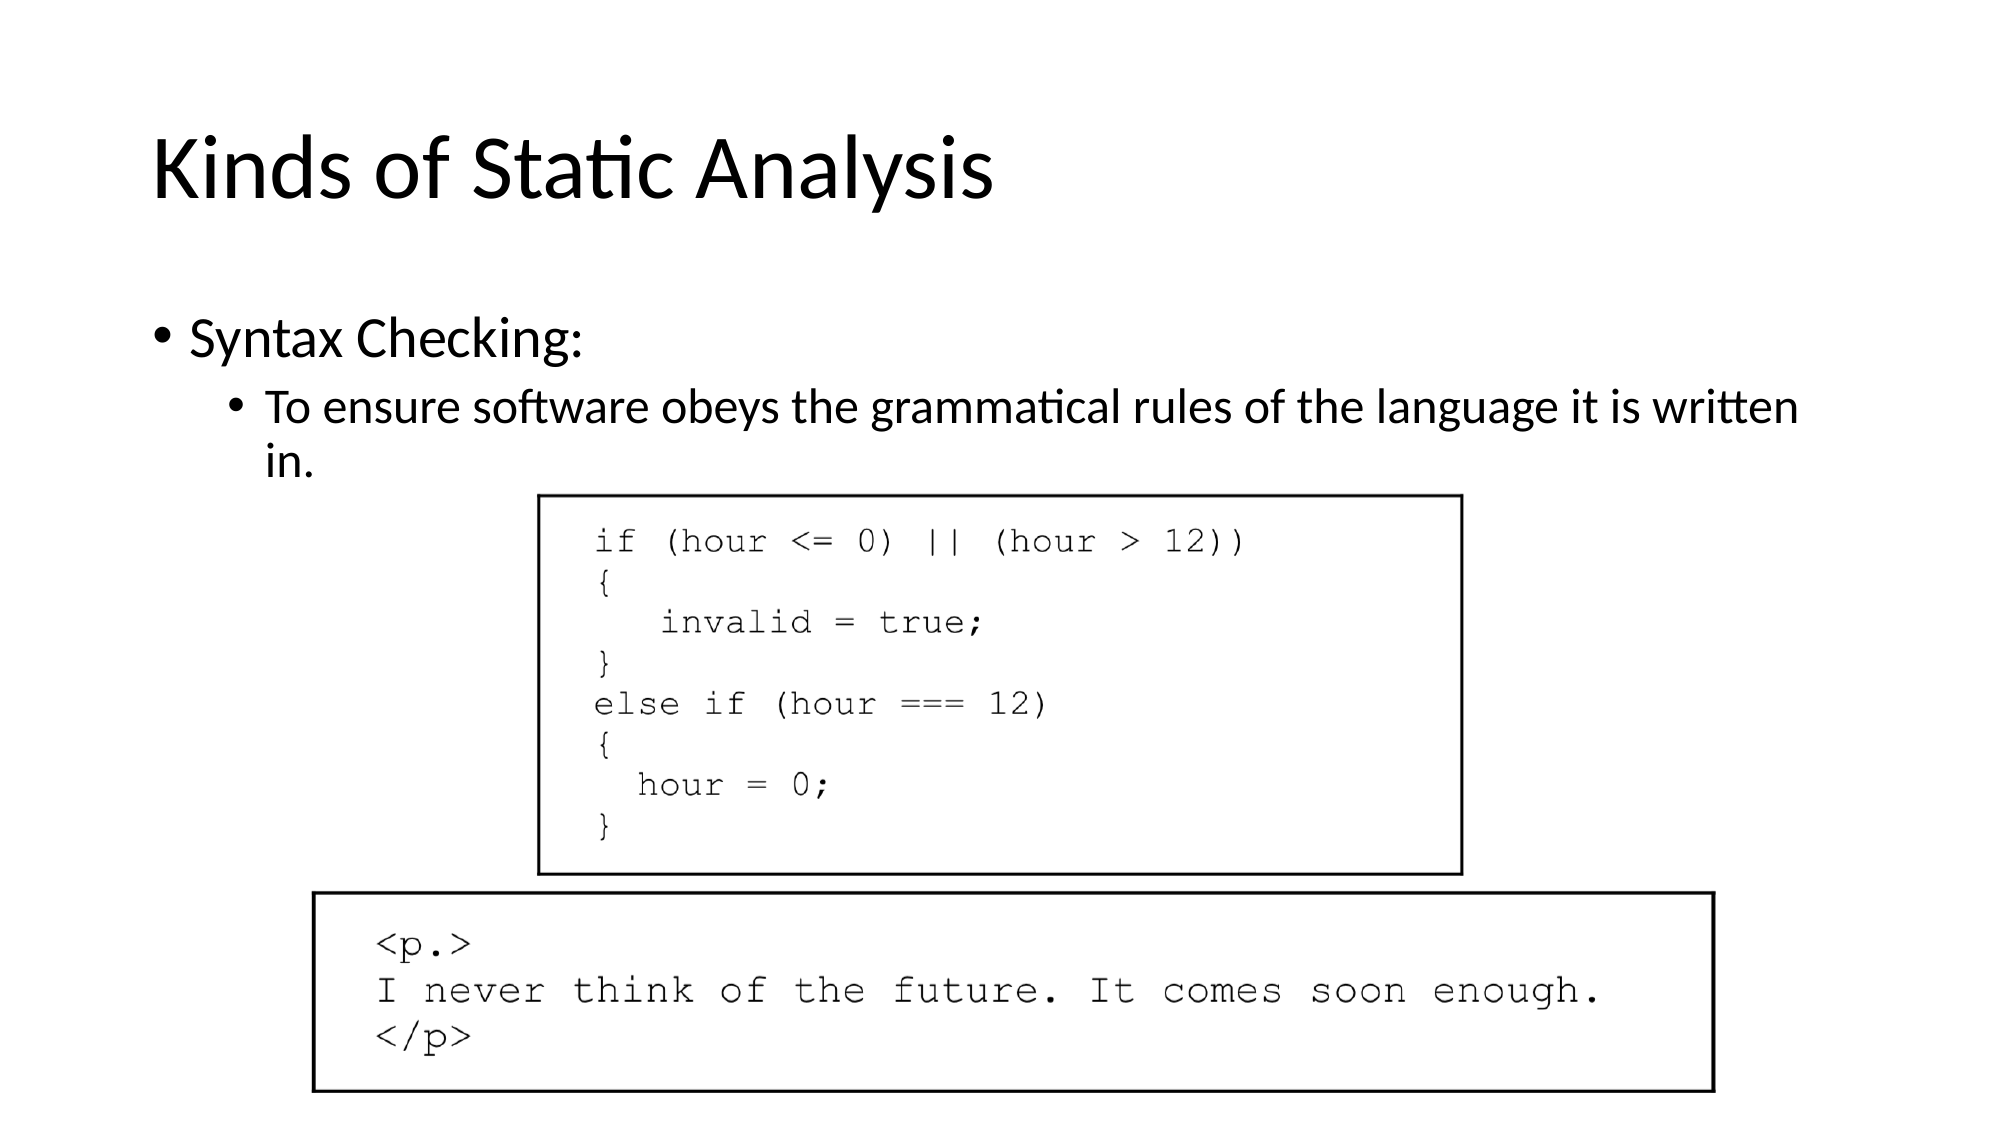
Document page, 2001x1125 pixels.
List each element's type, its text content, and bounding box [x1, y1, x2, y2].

list Syntax Checking: To ensure software obeys the grammatical rules of the language it is written in. [137, 299, 1863, 1014]
picture [306, 485, 1722, 1098]
title Kinds of Static Analysis [137, 59, 1863, 278]
